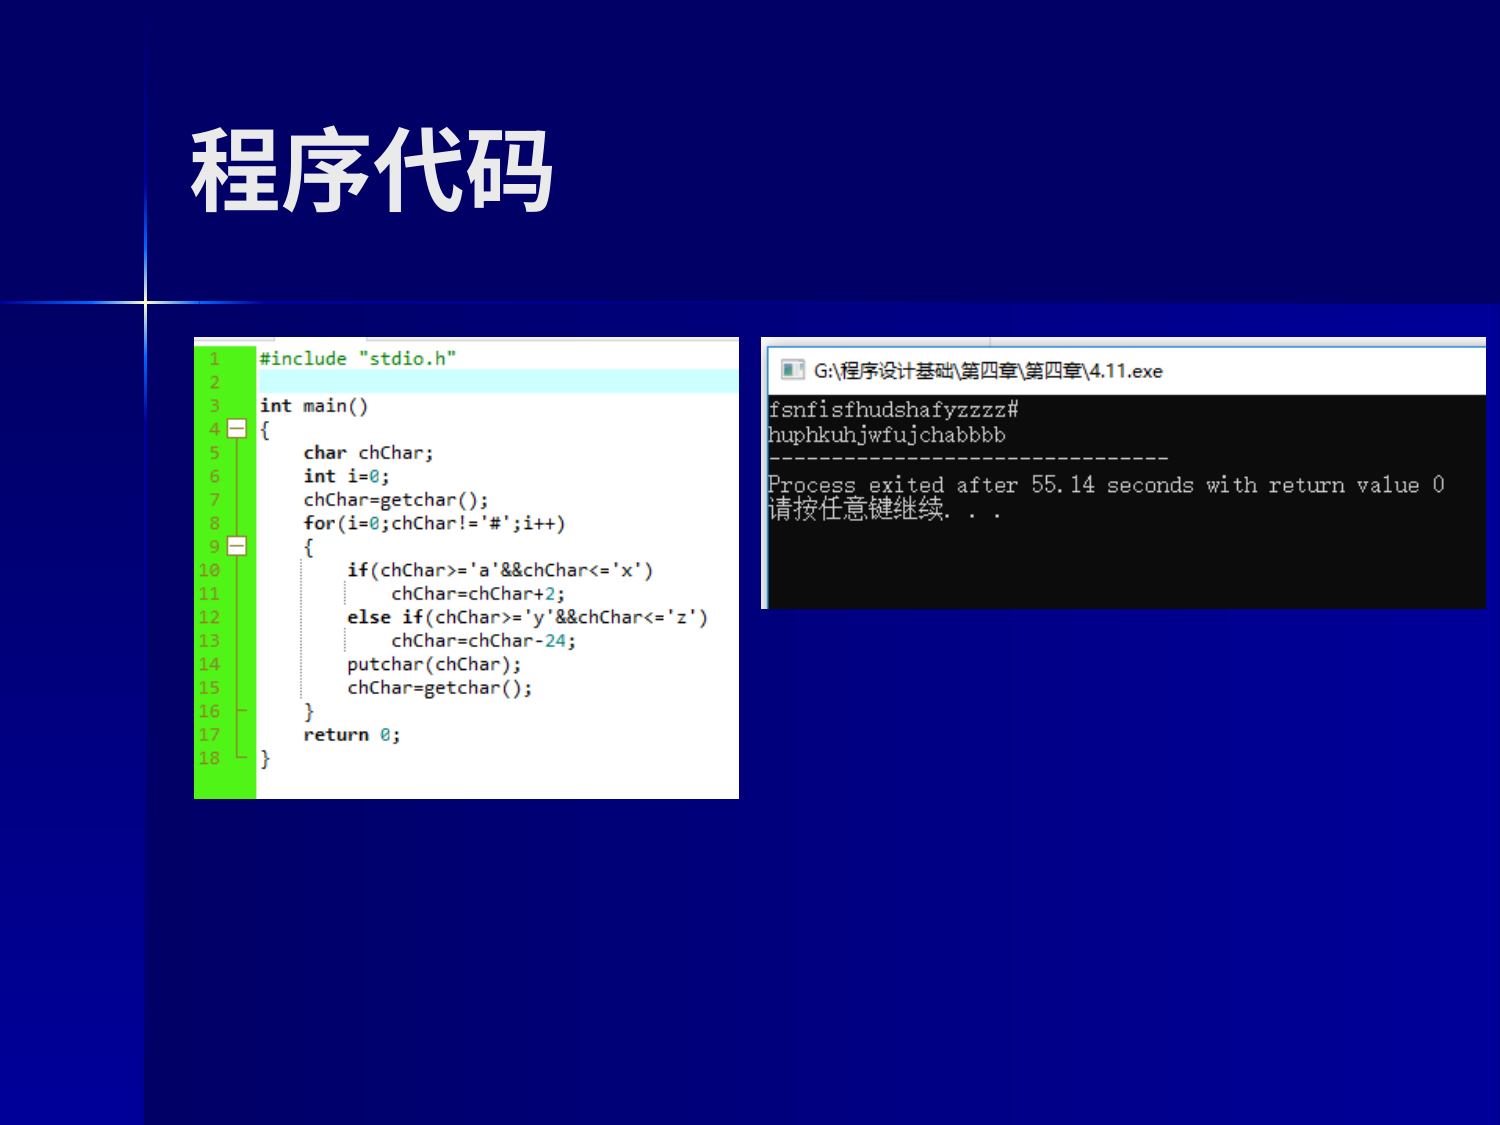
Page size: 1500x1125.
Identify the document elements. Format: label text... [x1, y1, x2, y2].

picture [761, 337, 1486, 609]
picture [194, 337, 739, 800]
title 程序代码 [174, 49, 1413, 286]
